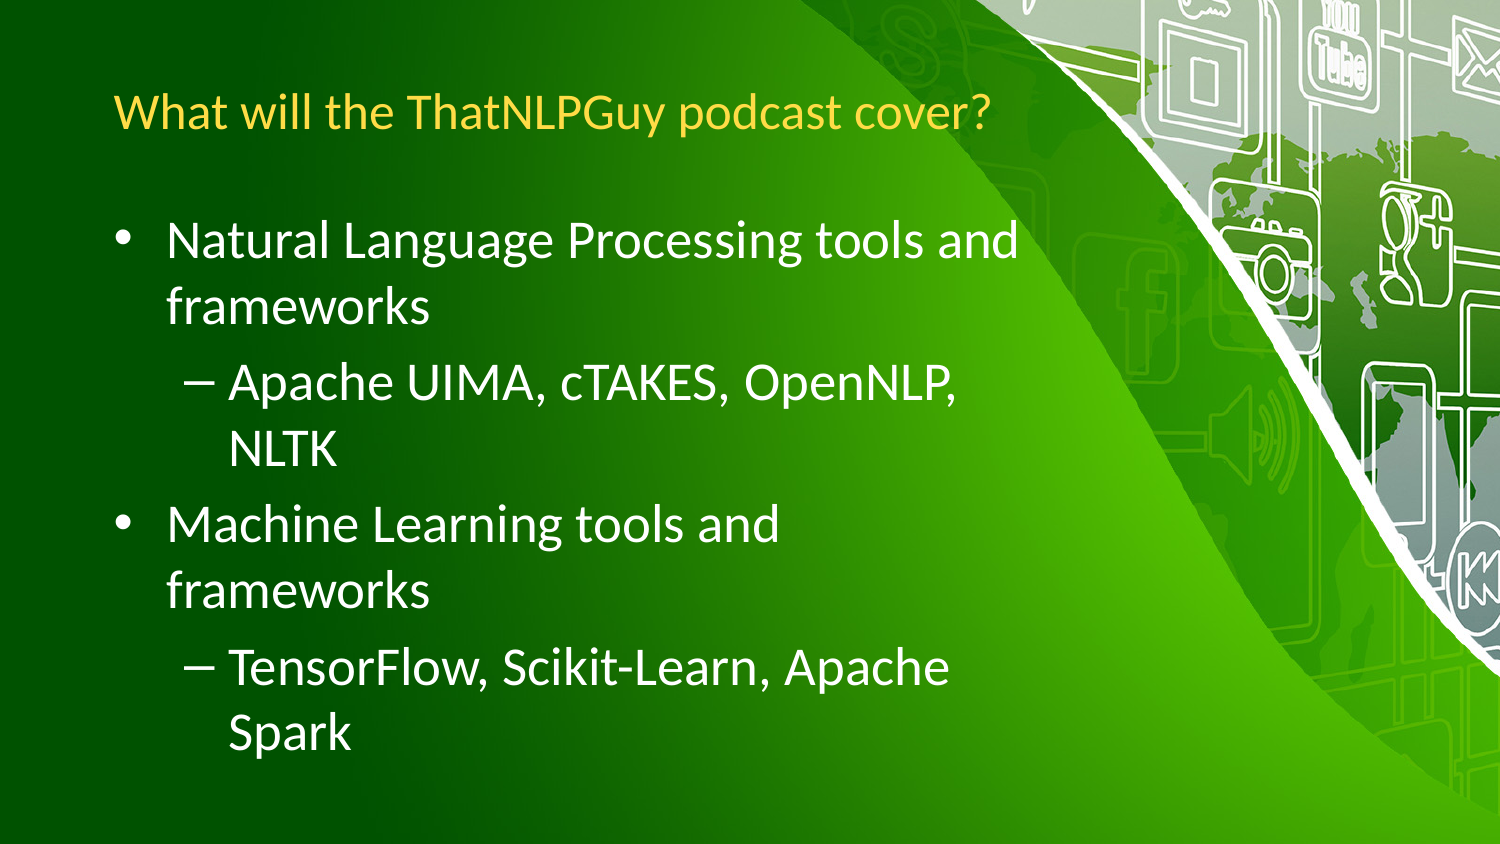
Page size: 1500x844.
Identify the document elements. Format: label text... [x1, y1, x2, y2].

picture [0, 0, 1500, 844]
title What will the ThatNLPGuy podcast cover? [98, 46, 1051, 172]
list Natural Language Processing tools and frameworks Apache UIMA, cTAKES, OpenNLP, NLTK Machine Learning tools and frameworks TensorFlow, Scikit-Learn, Apache Spark [98, 196, 1051, 773]
